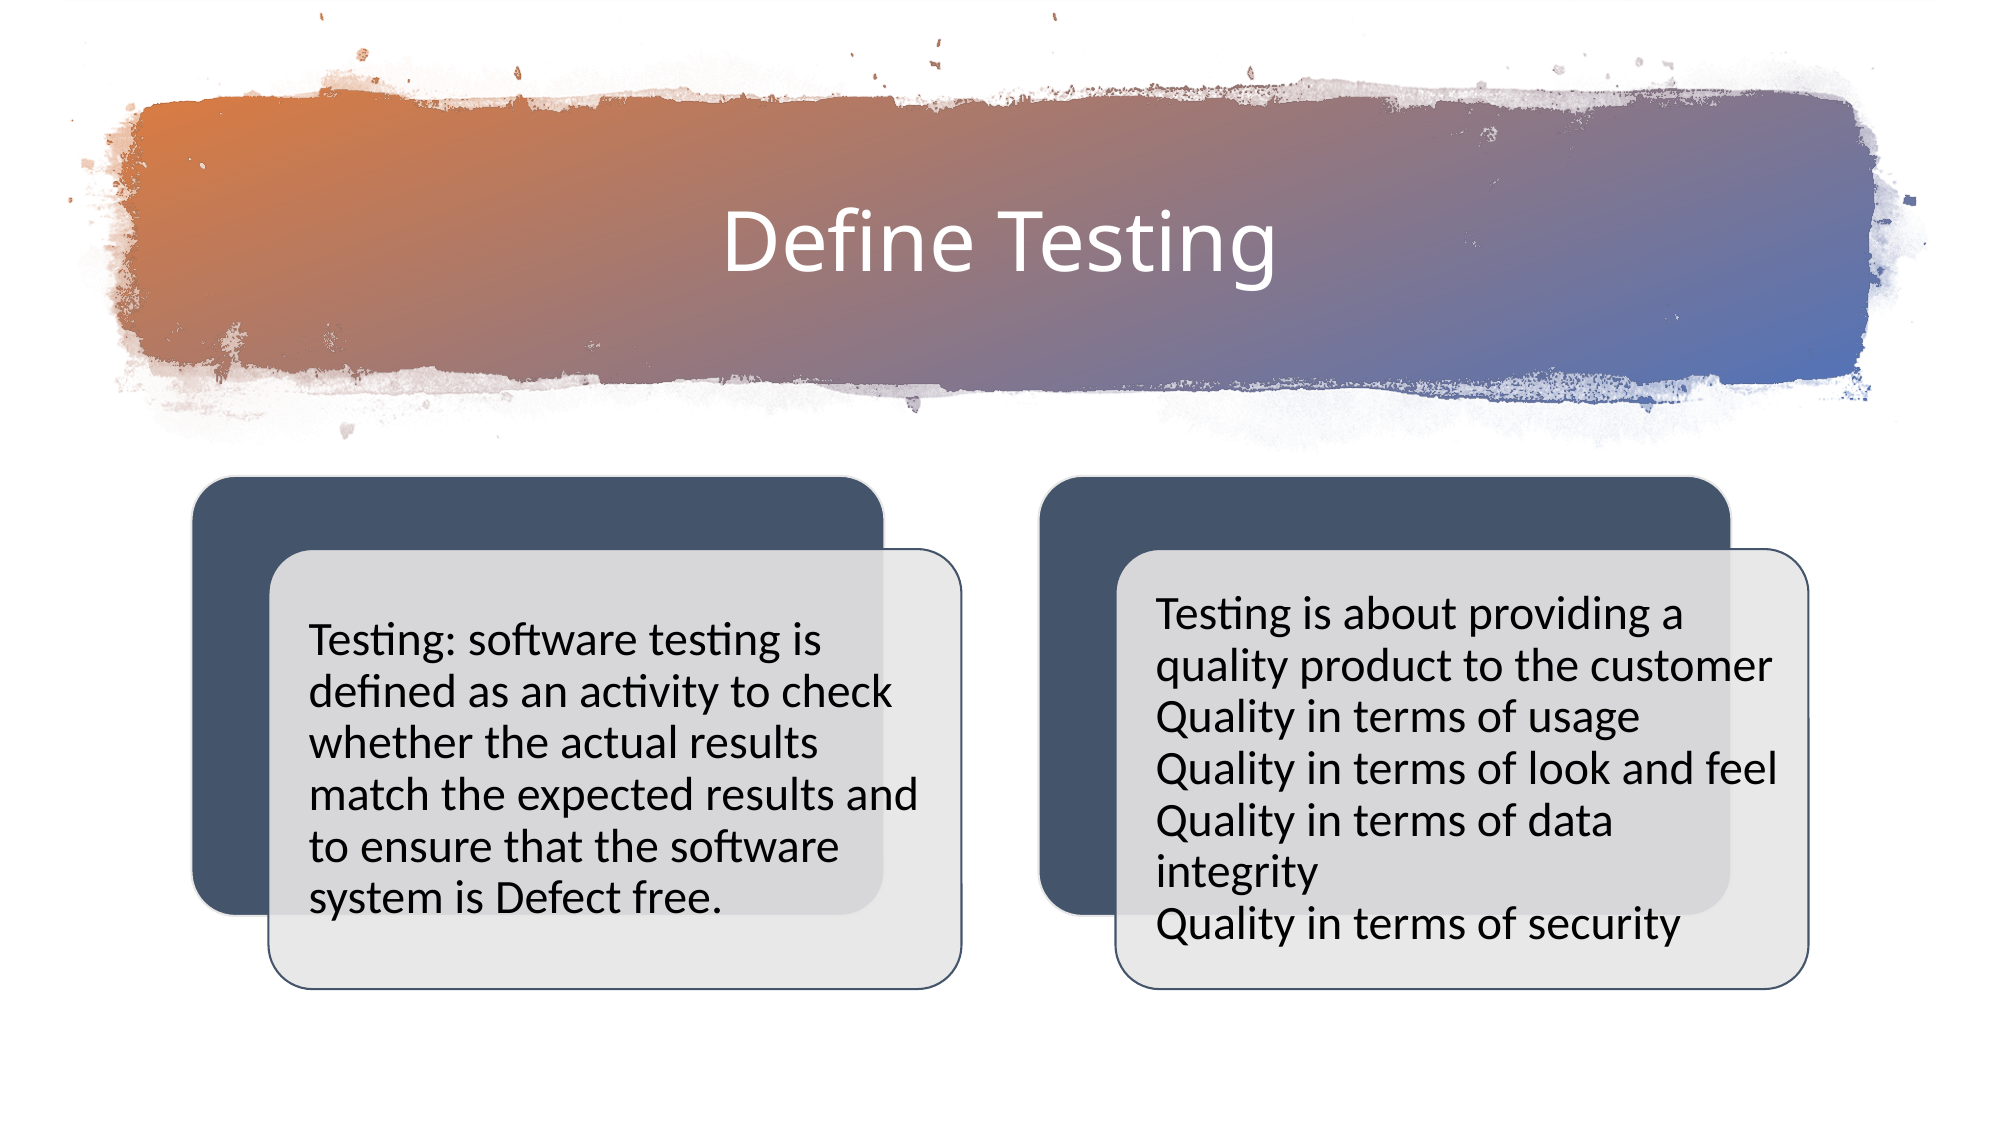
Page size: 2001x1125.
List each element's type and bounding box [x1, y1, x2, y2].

list [169, 475, 1830, 990]
picture [0, 0, 2000, 1125]
